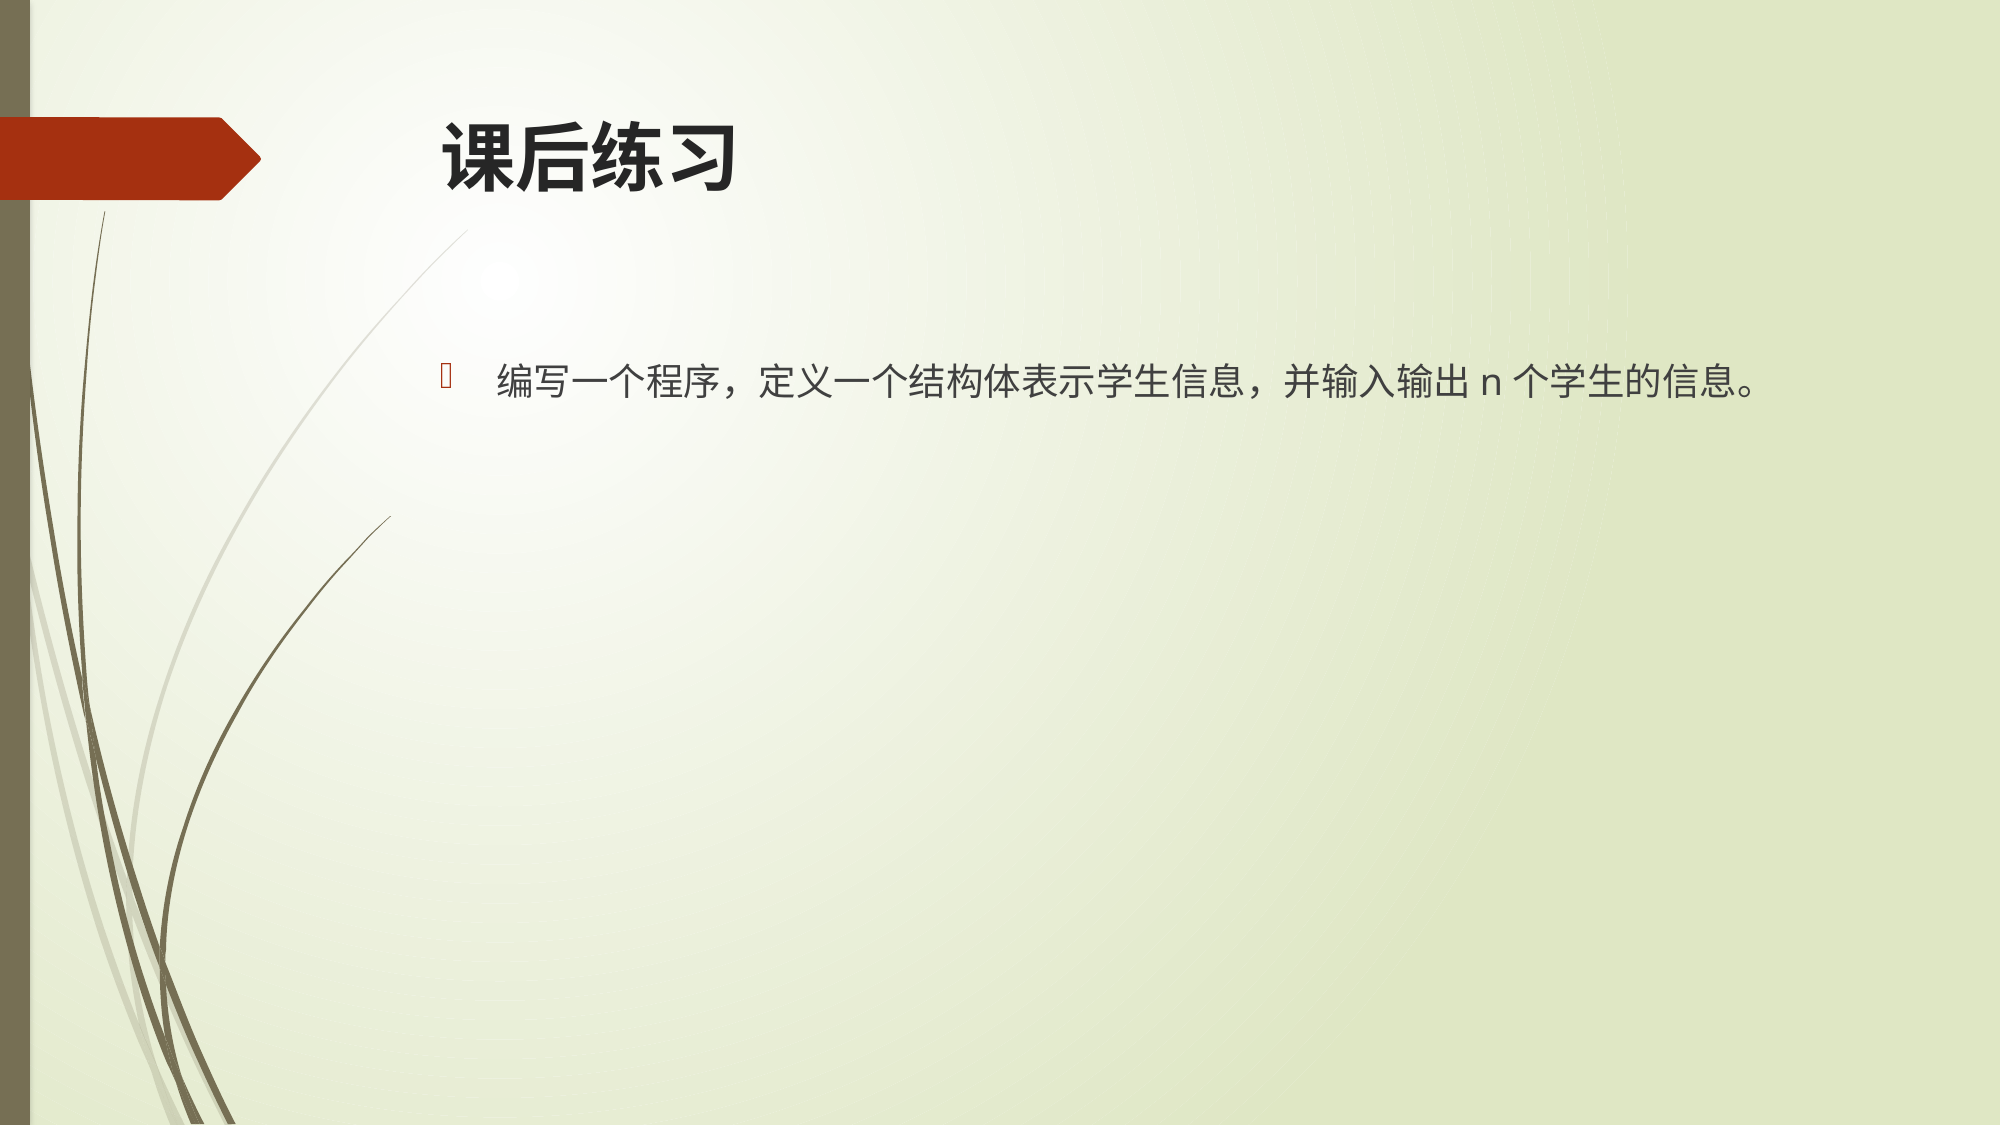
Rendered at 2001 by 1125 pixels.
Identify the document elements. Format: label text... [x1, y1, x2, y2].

title 课后练习 [425, 102, 1888, 313]
list 编写一个程序，定义一个结构体表示学生信息，并输入输出n个学生的信息。 [424, 350, 1888, 970]
